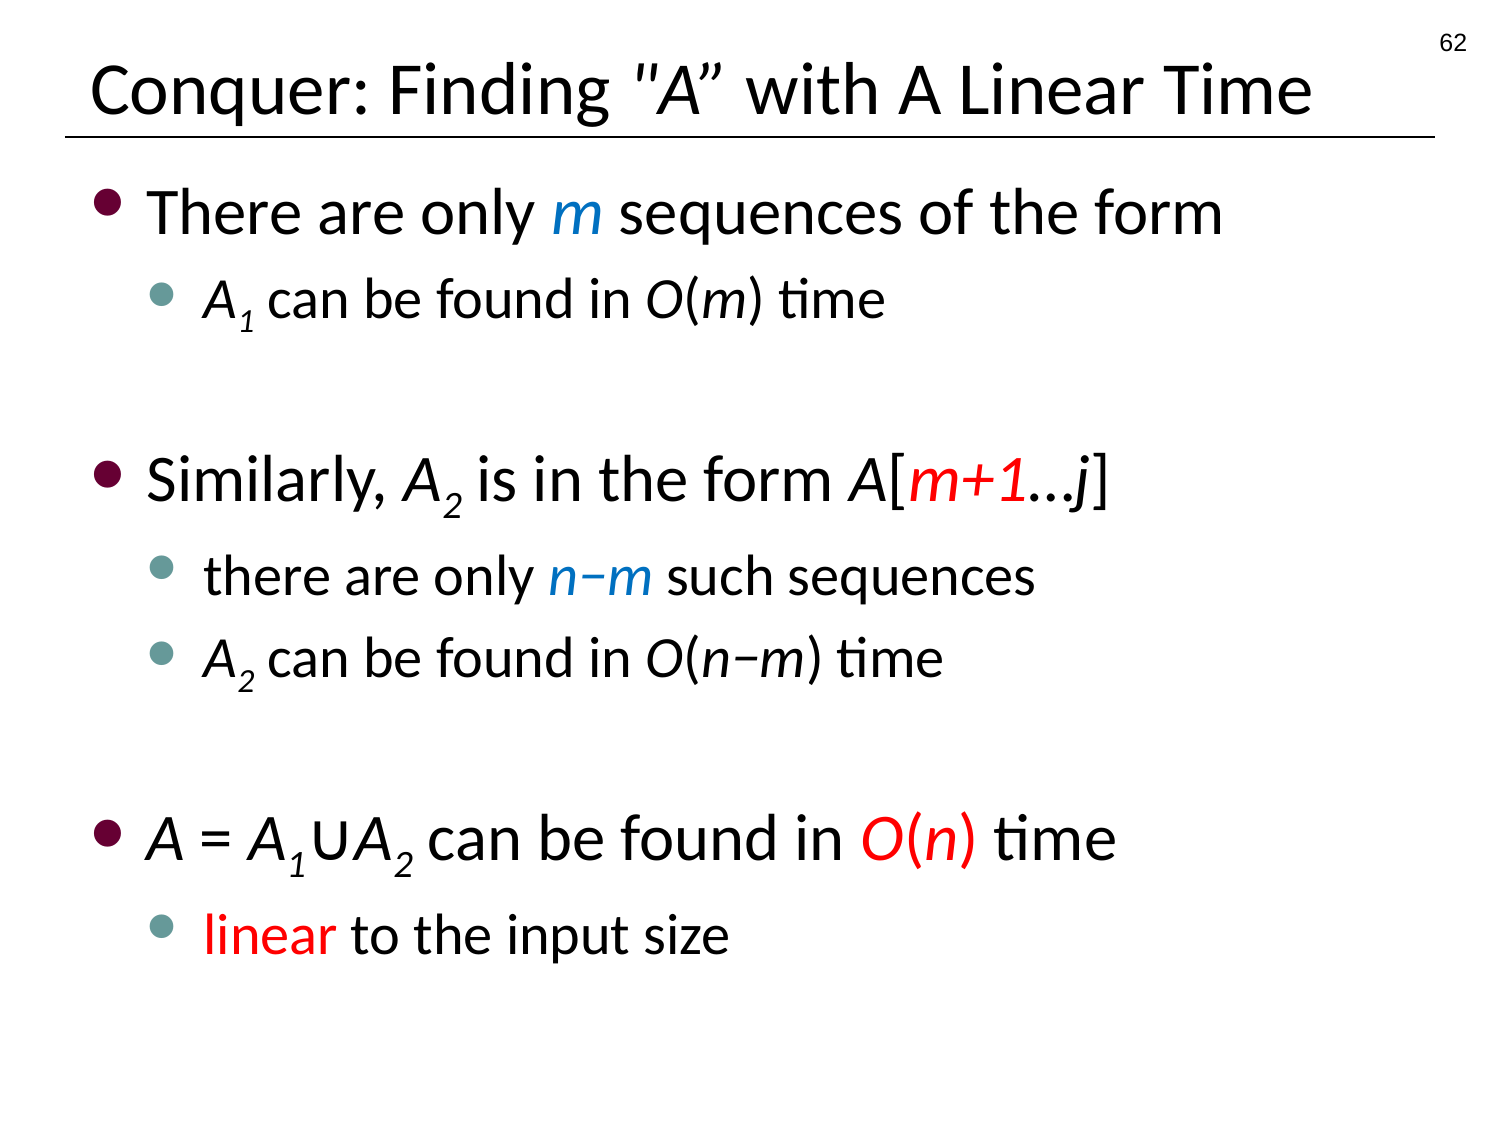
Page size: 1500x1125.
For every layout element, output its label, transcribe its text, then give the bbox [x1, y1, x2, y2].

slide_number 62 [1131, 18, 1483, 62]
title Conquer: Finding "A” with A Linear Time [75, 20, 1425, 138]
list There are only m sequences of the form A1 can be found in O(m) time Similarly, A2 is in the form A[m+1…j] there are only n−m such sequences A2 can be found in O(n−m) time A = A1∪A2 can be found in O(n) time linear to the input size [75, 160, 1425, 1094]
